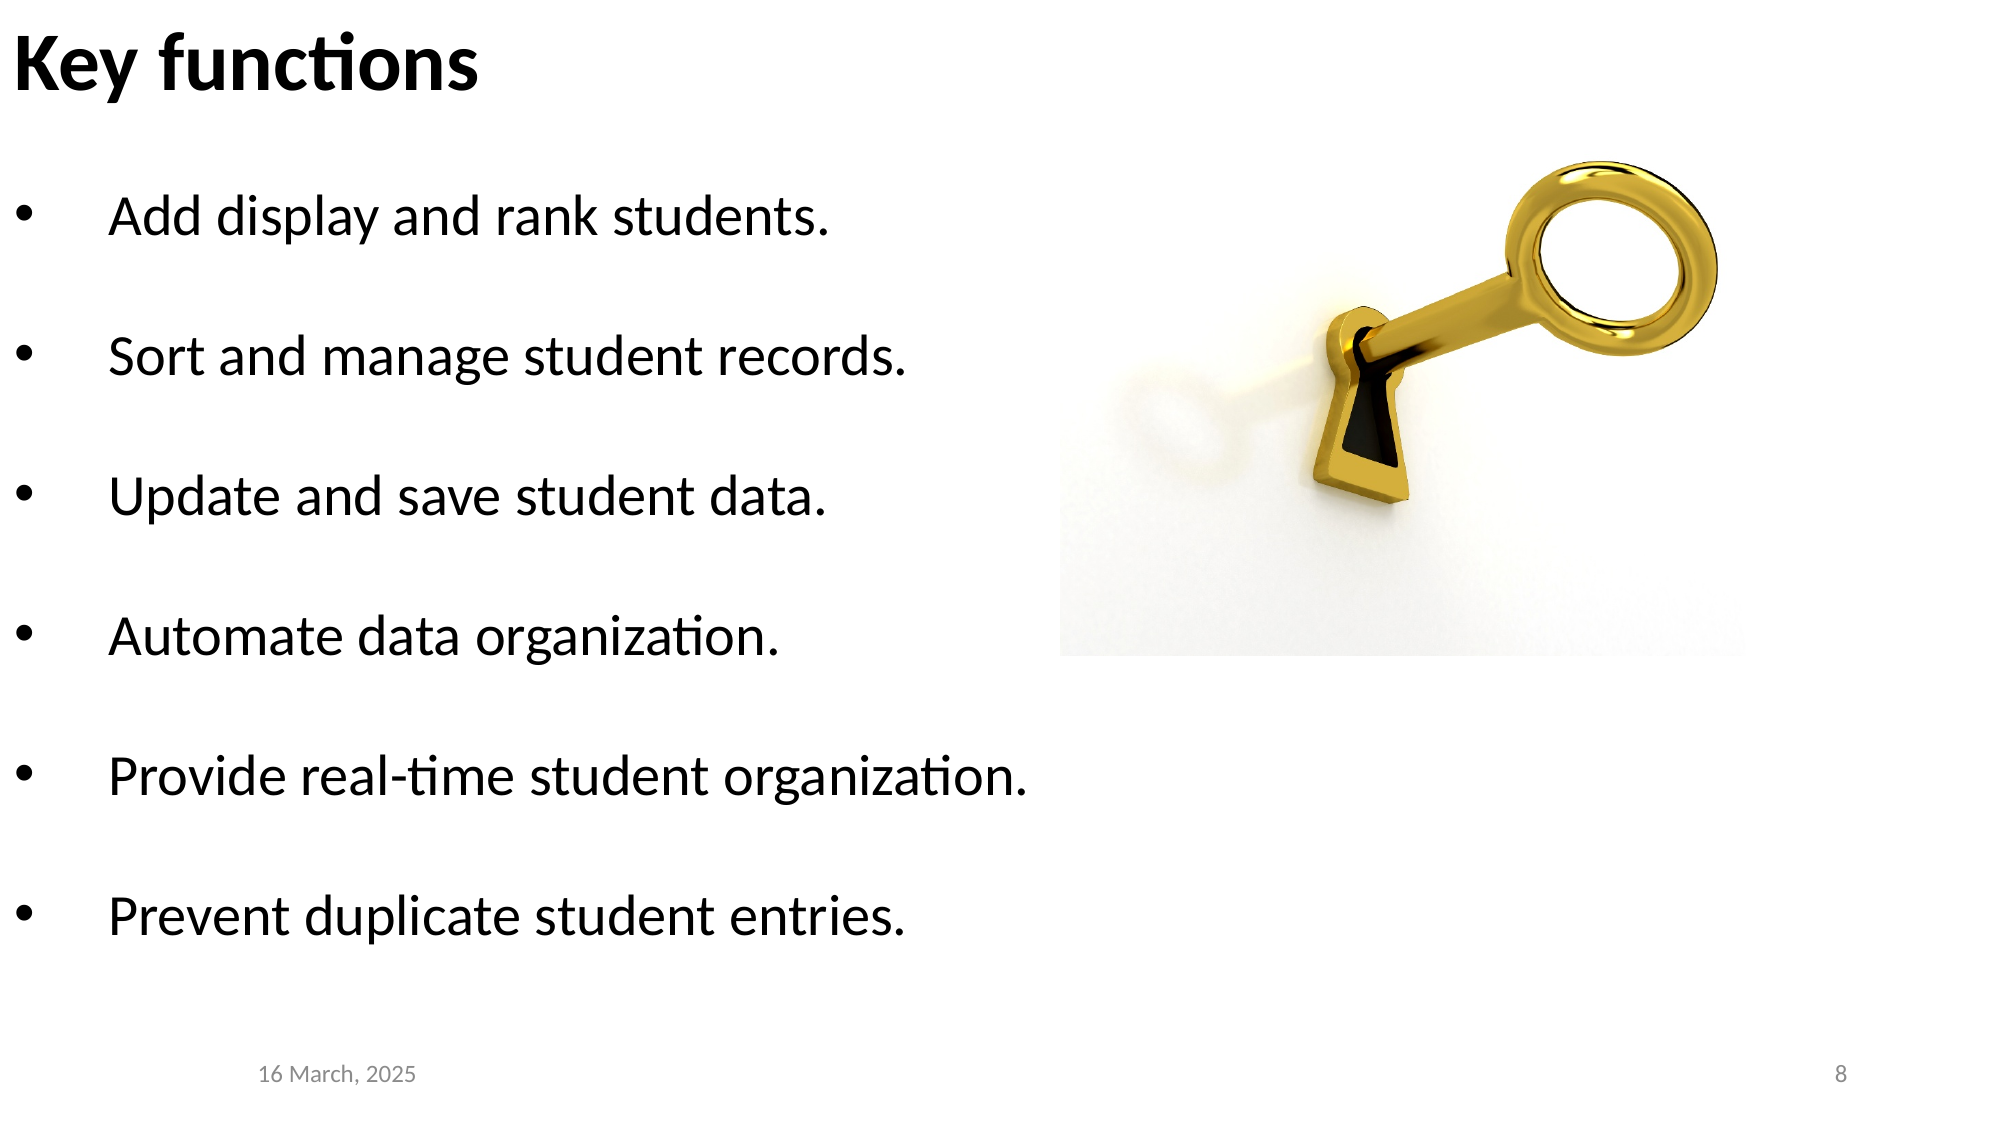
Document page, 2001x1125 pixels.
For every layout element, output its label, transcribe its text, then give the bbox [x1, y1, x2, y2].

text_box Key functions Add display and rank students. Sort and manage student records. Update and save student data. Automate data organization. Provide real-time student organization. Prevent duplicate student entries. [0, 0, 2000, 955]
footer 16 March, 2025 [0, 1042, 675, 1103]
picture [1060, 107, 1791, 656]
slide_number 8 [1412, 1042, 1863, 1103]
